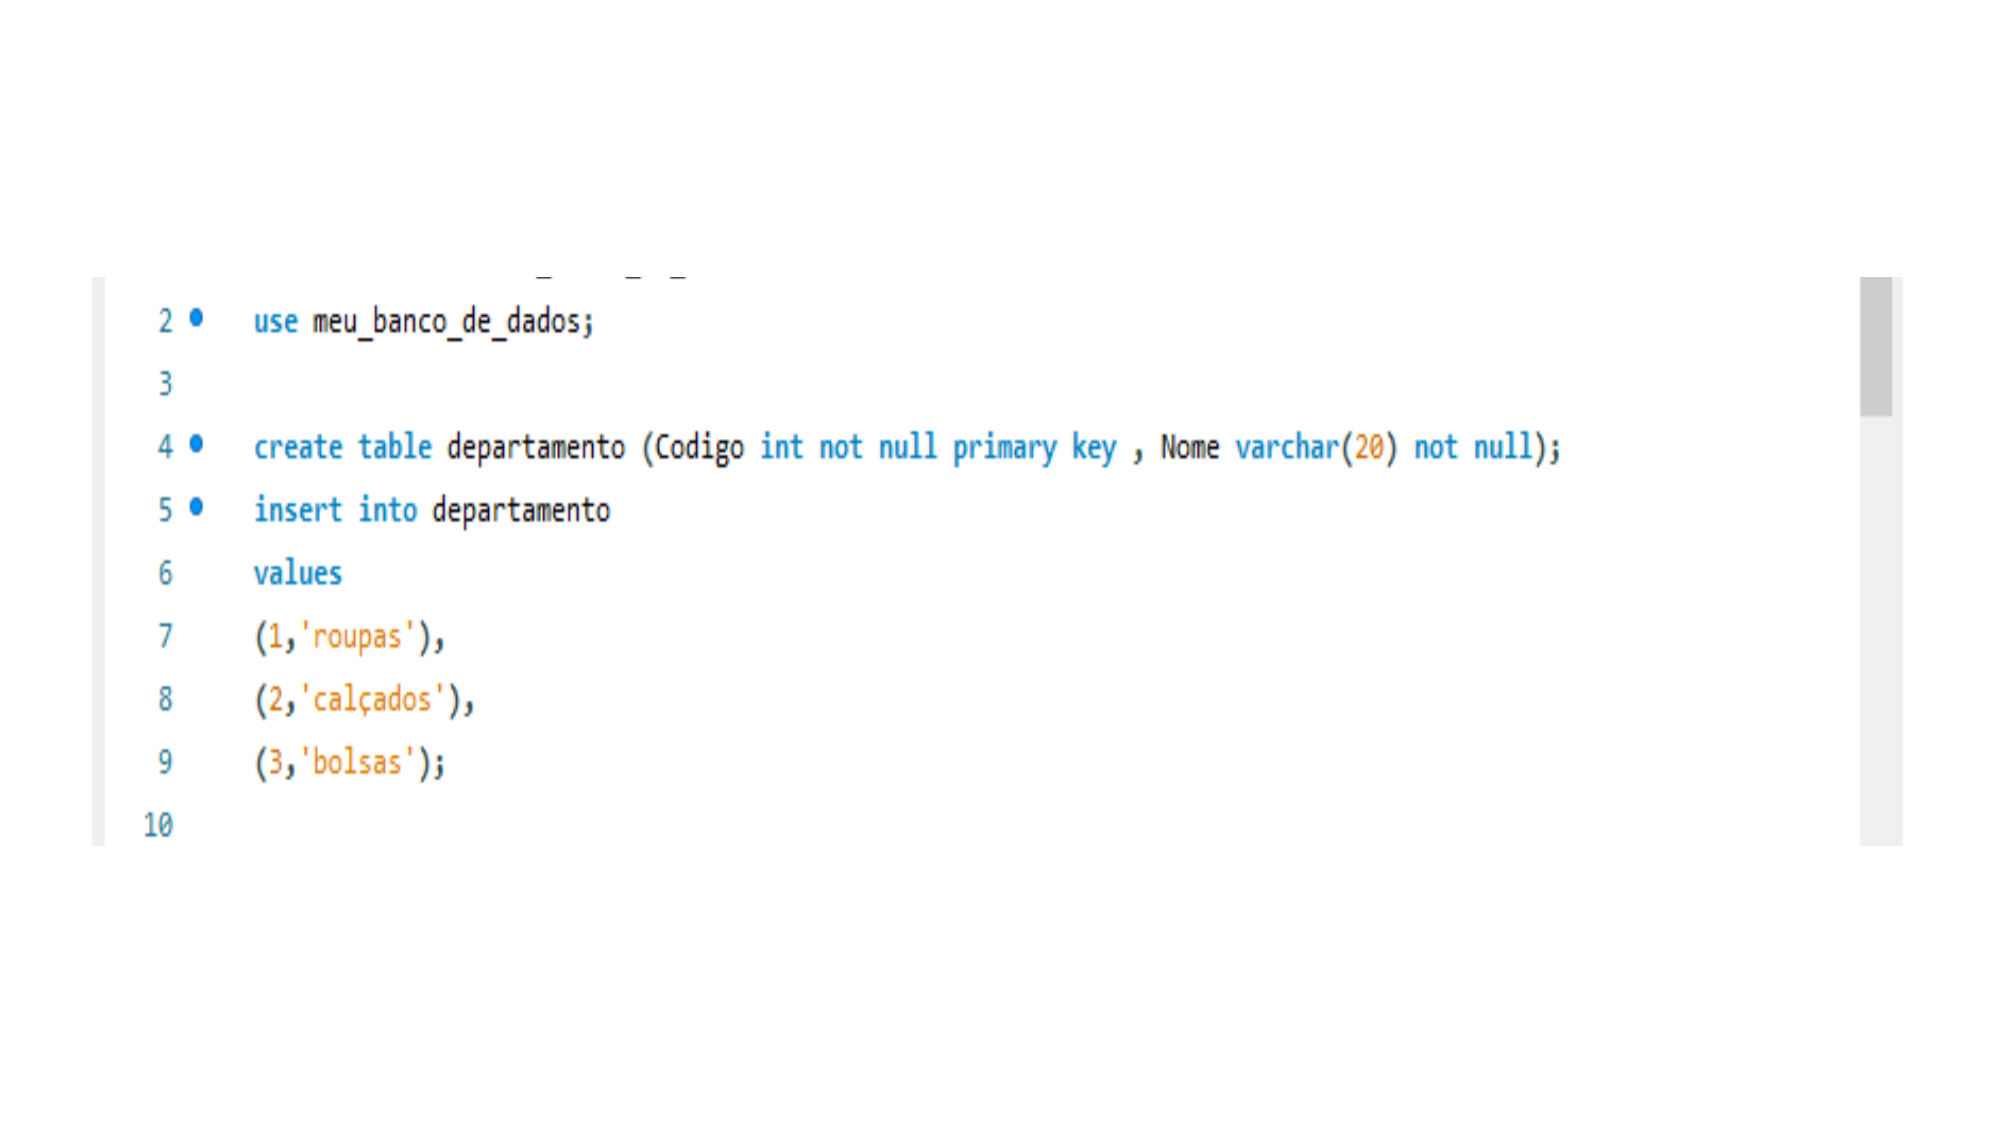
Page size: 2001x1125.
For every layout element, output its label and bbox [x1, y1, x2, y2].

picture [81, 277, 1918, 846]
